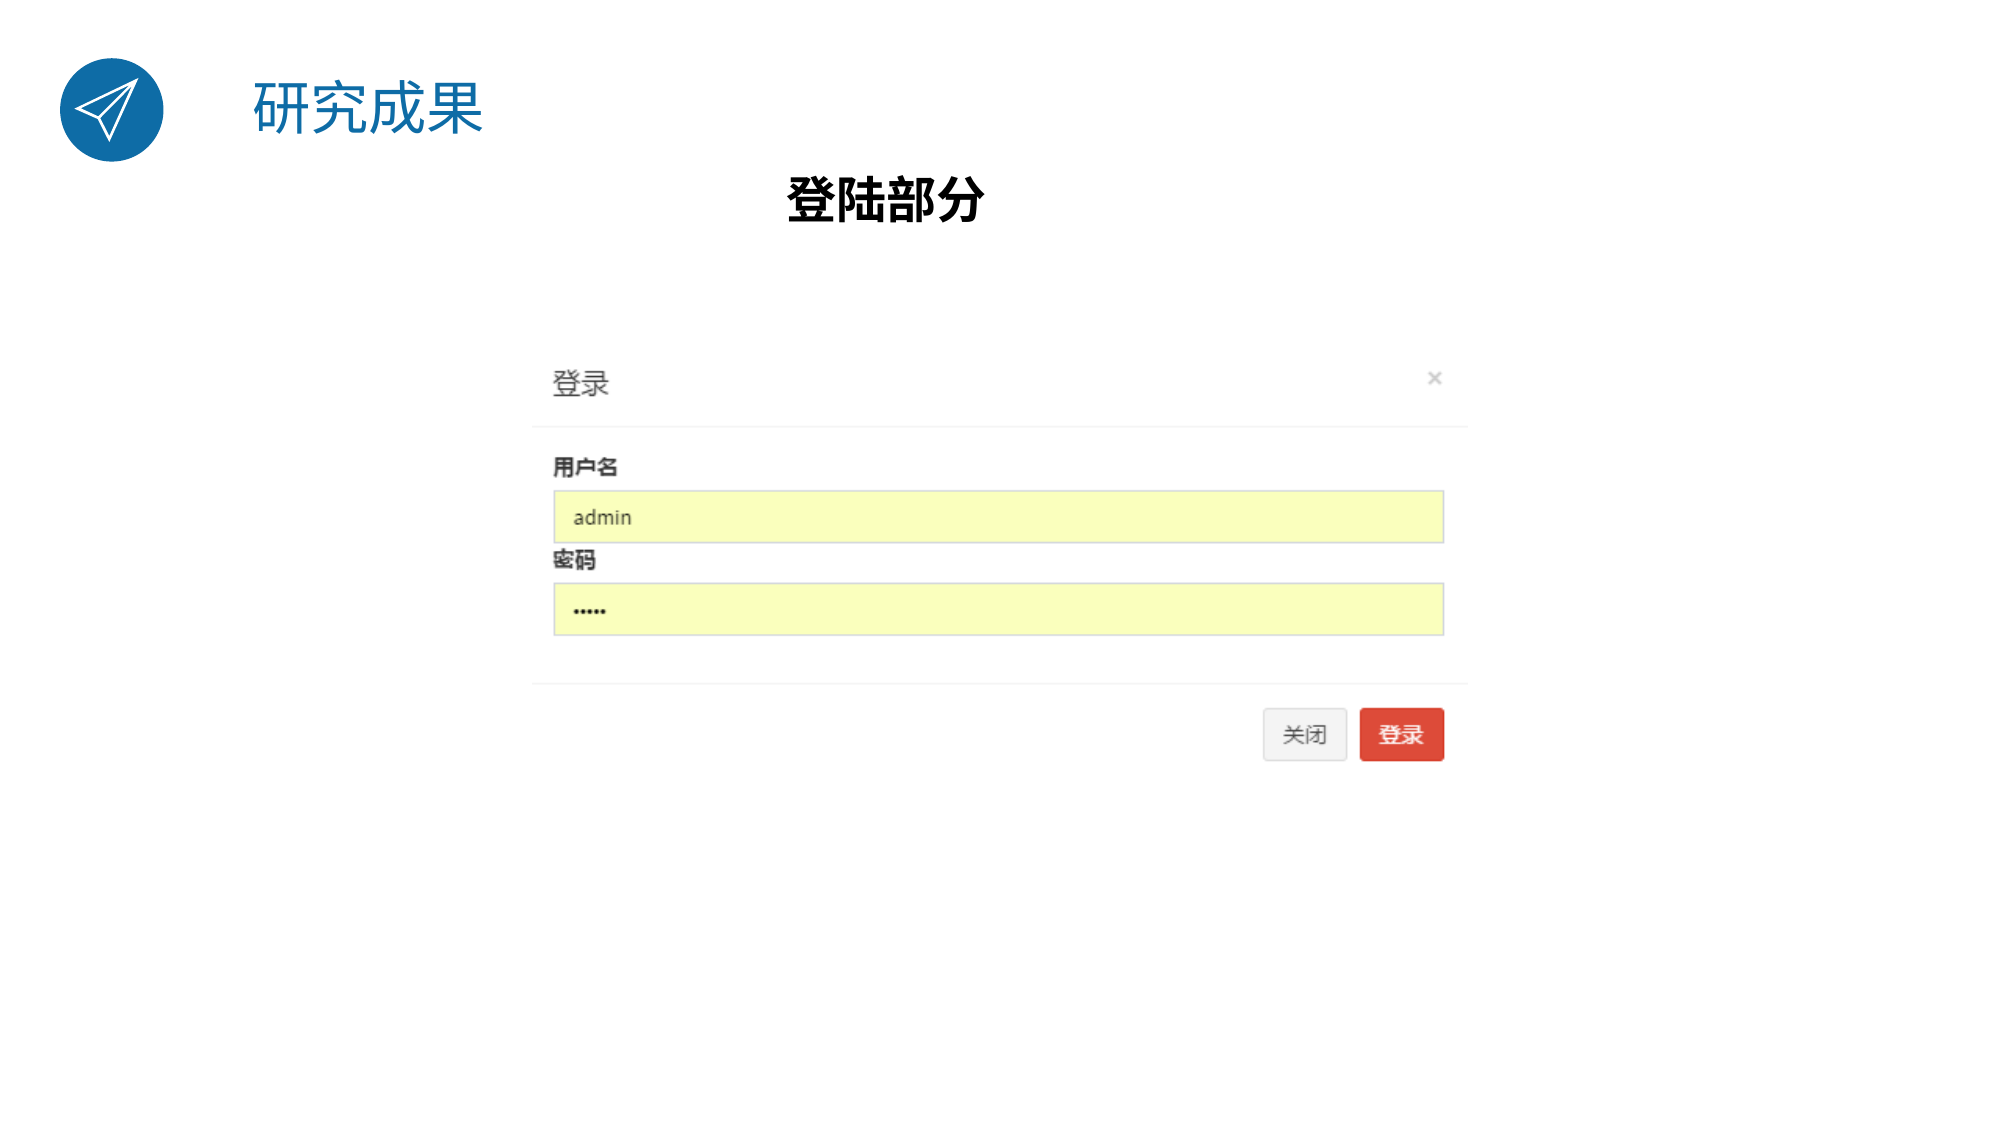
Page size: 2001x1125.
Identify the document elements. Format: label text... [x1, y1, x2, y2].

text_box [59, 57, 165, 163]
picture [532, 340, 1468, 785]
text_box [74, 77, 139, 143]
text_box 研究成果 [177, 71, 560, 142]
text_box 登陆部分 [771, 161, 1152, 237]
